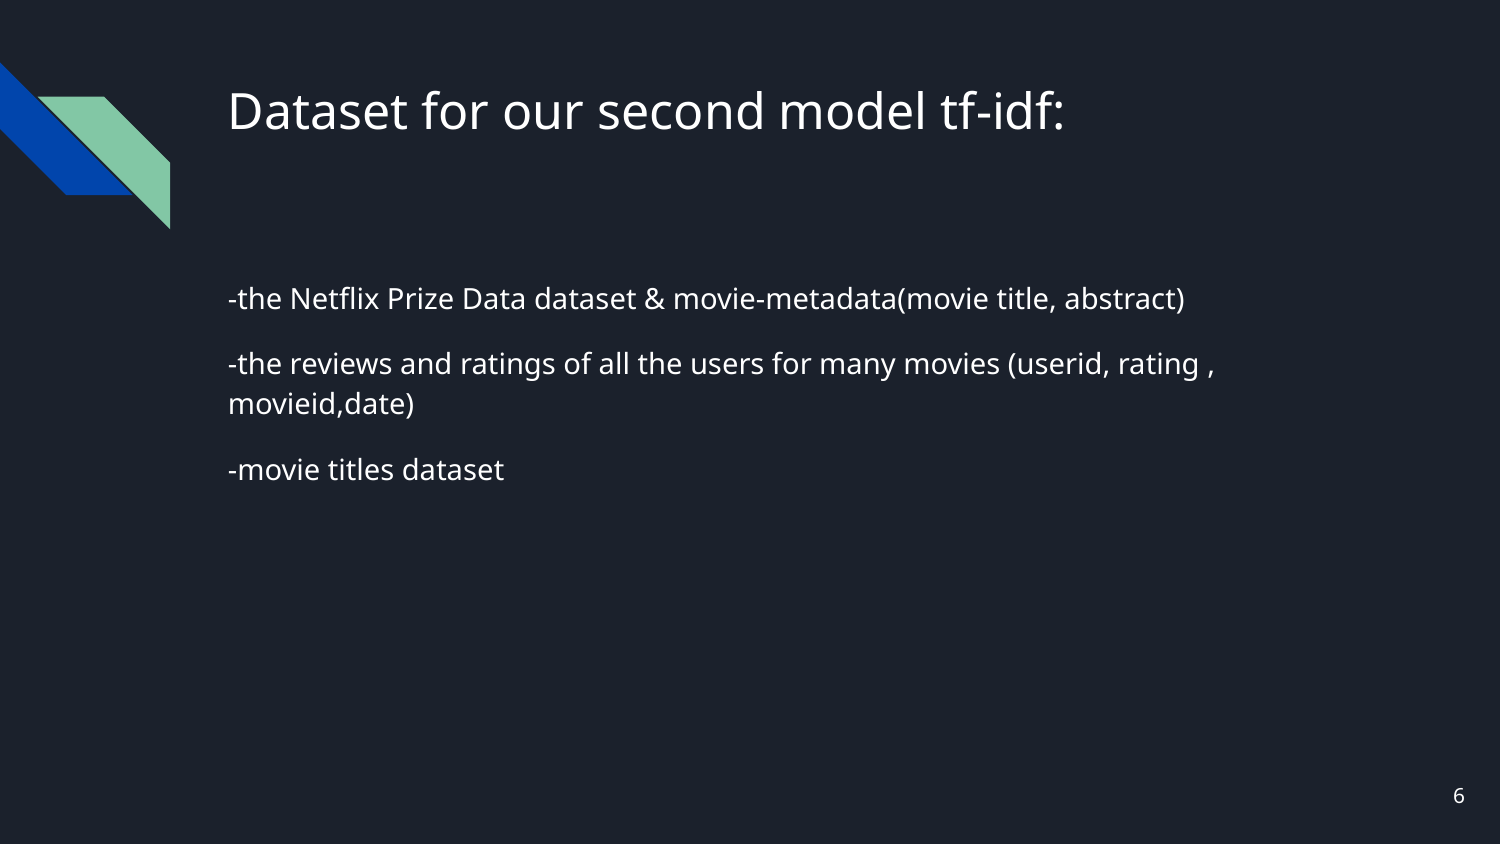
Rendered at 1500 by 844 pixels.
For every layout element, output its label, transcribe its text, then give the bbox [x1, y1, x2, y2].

title Dataset for our second model tf-idf: [212, 64, 1368, 215]
list -the Netflix Prize Data dataset & movie-metadata(movie title, abstract) -the reviews and ratings of all the users for many movies (userid, rating , movieid,date) -movie titles dataset [212, 259, 1368, 738]
slide_number ‹#› [1389, 764, 1480, 830]
